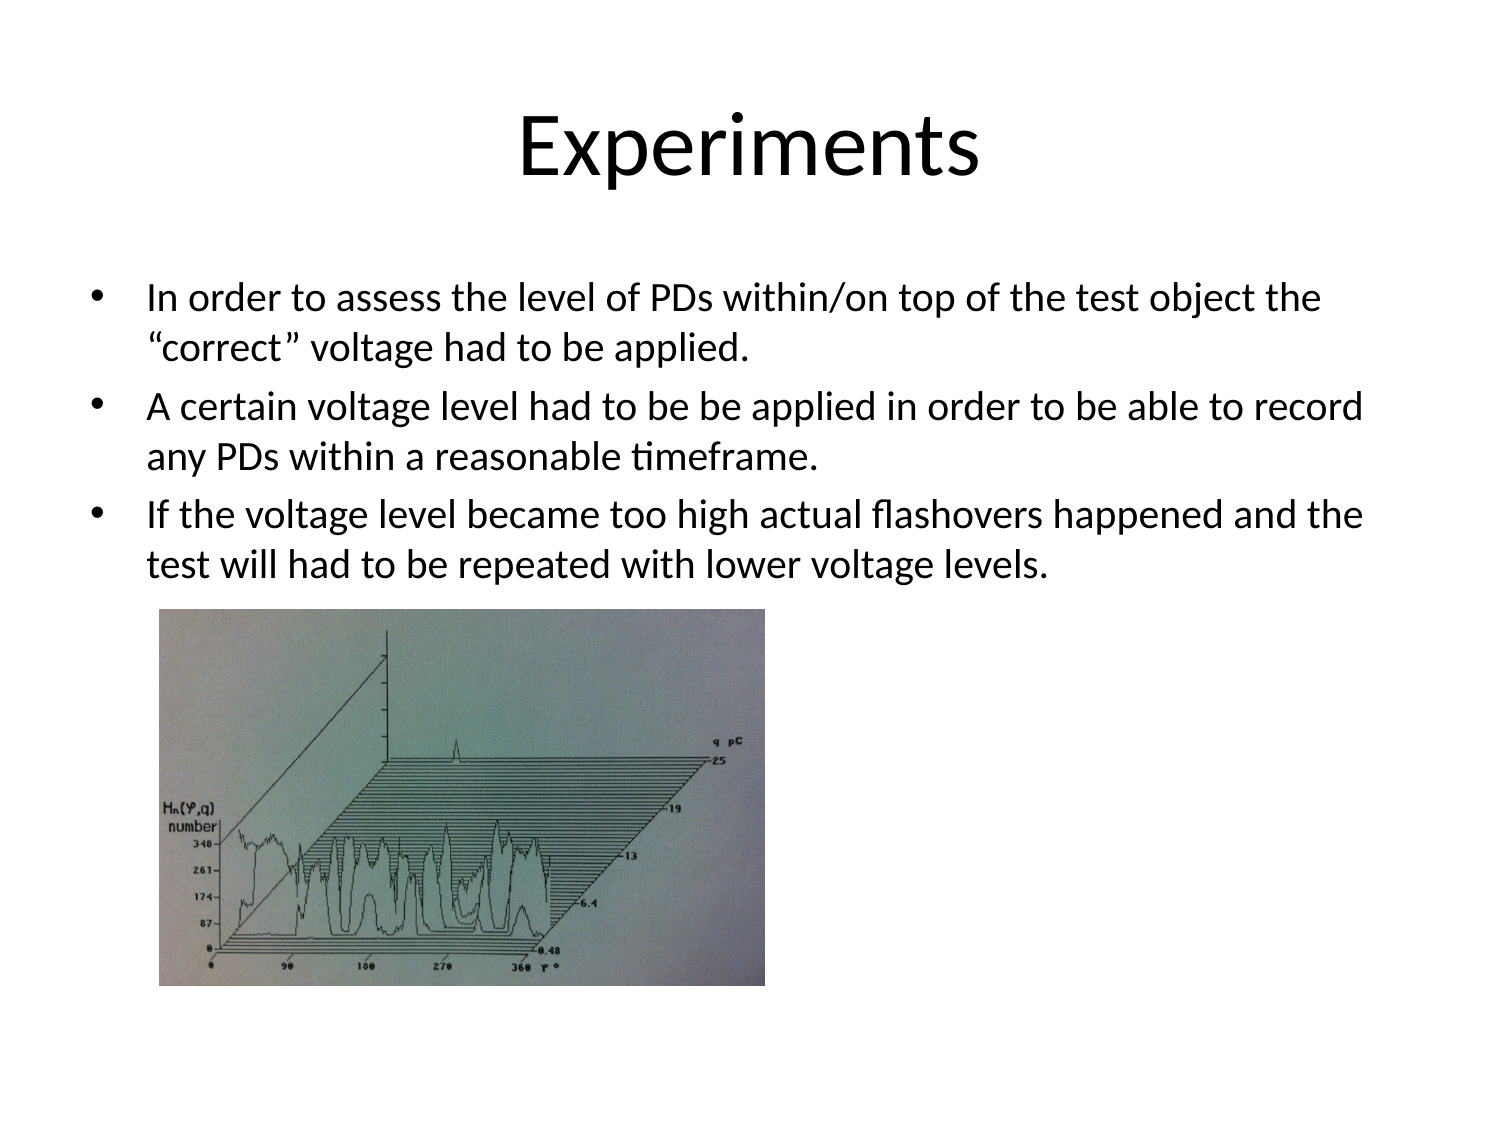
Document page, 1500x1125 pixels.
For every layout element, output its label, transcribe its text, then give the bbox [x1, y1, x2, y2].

picture [159, 609, 765, 986]
list In order to assess the level of PDs within/on top of the test object the “correct” voltage had to be applied. A certain voltage level had to be be applied in order to be able to record any PDs within a reasonable timeframe. If the voltage level became too high actual flashovers happened and the test will had to be repeated with lower voltage levels. [75, 262, 1425, 1005]
title Experiments [75, 45, 1425, 233]
